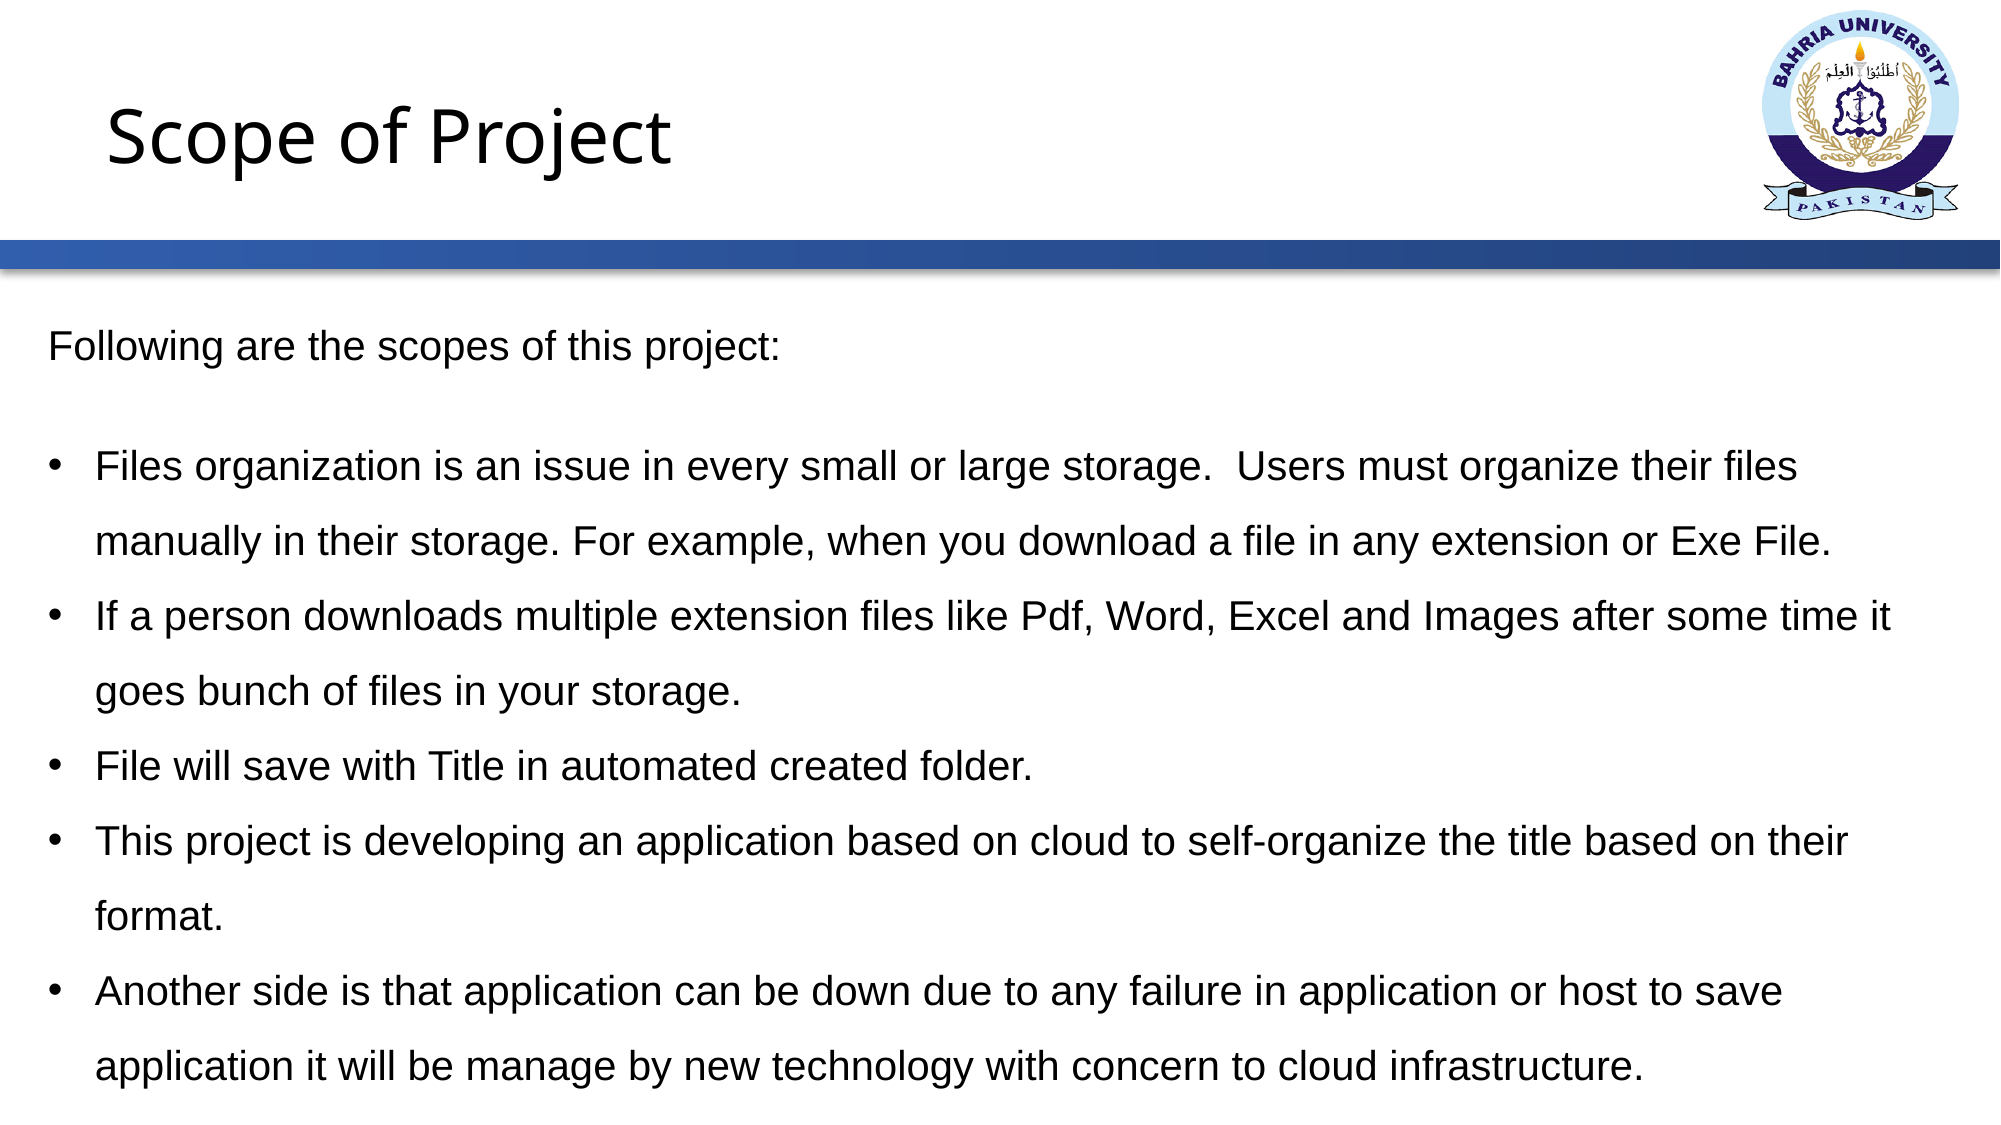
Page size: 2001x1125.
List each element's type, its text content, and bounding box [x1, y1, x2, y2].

text_box Following are the scopes of this project: Files organization is an issue in every small or large storage. Users must organize their files manually in their storage. For example, when you download a file in any extension or Exe File. If a person downloads multiple extension files like Pdf, Word, Excel and Images after some time it goes bunch of files in your storage. File will save with Title in automated created folder. This project is developing an application based on cloud to self-organize the title based on their format. Another side is that application can be down due to any failure in application or host to save application it will be manage by new technology with concern to cloud infrastructure. [33, 311, 1959, 1097]
title Scope of Project [91, 66, 697, 212]
text_box [0, 239, 2000, 269]
picture [1762, 10, 1959, 220]
